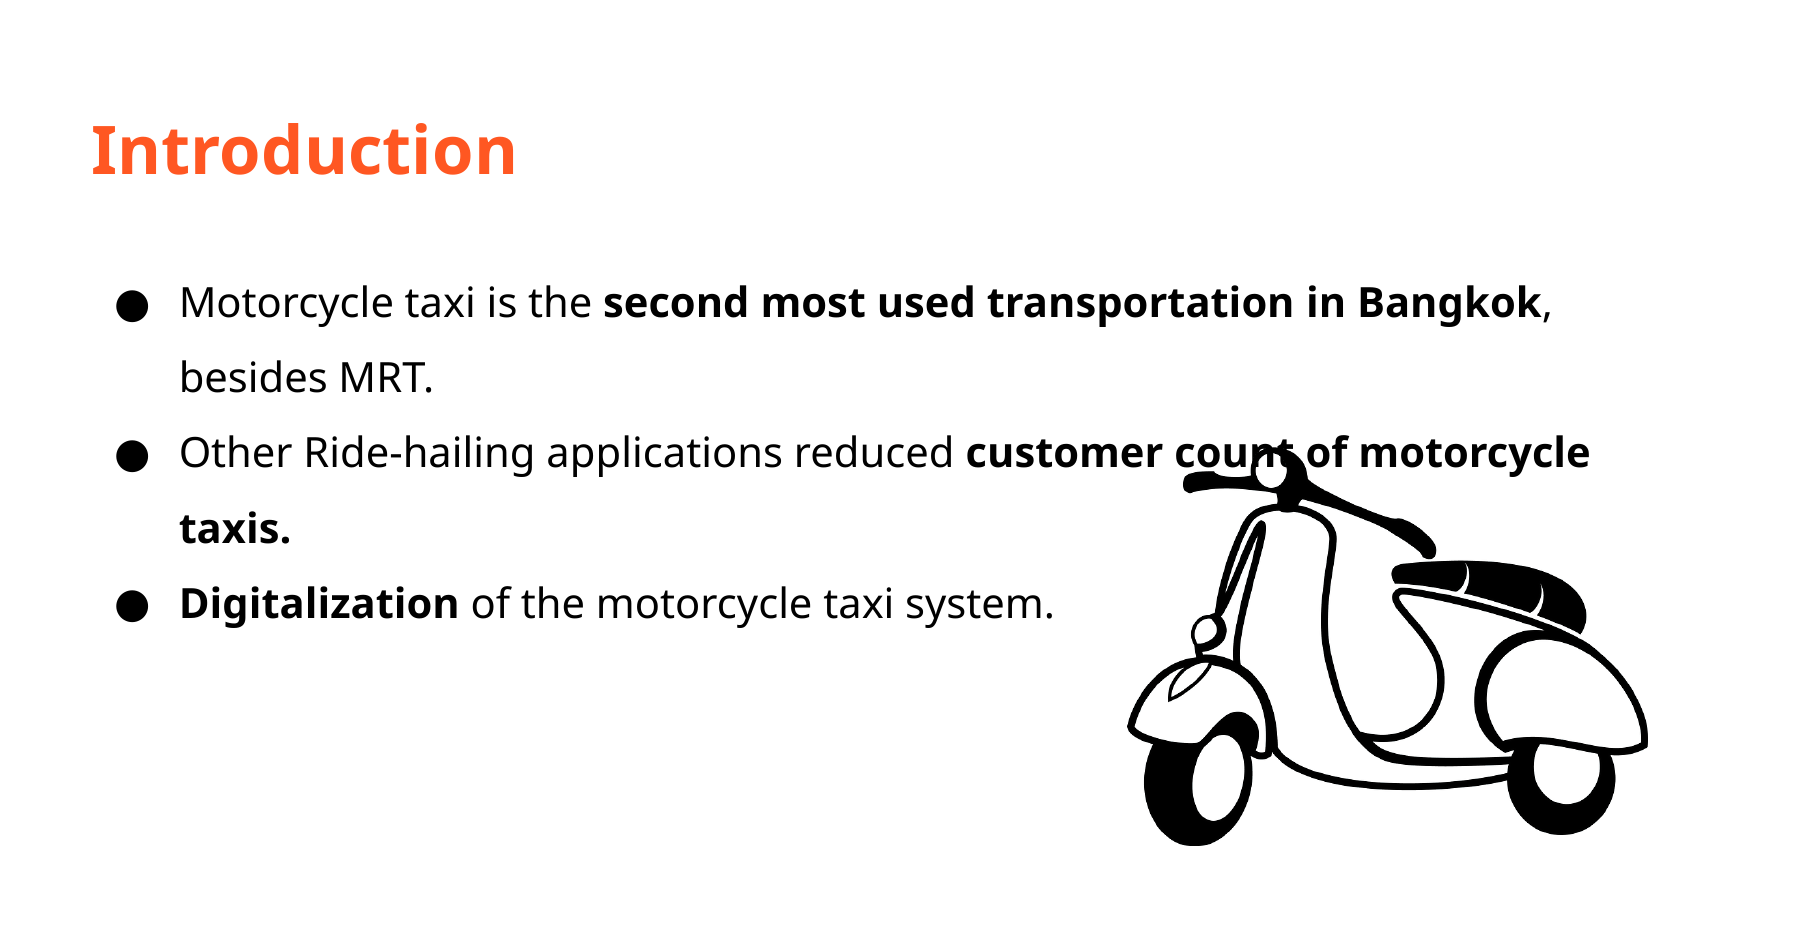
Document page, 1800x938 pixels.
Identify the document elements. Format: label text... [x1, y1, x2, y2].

picture [1127, 447, 1649, 846]
title Introduction [73, 90, 1800, 207]
list Motorcycle taxi is the second most used transportation in Bangkok, besides MRT. Other Ride-hailing applications reduced customer count of motorcycle taxis. Digitalization of the motorcycle taxi system. [73, 233, 1727, 926]
